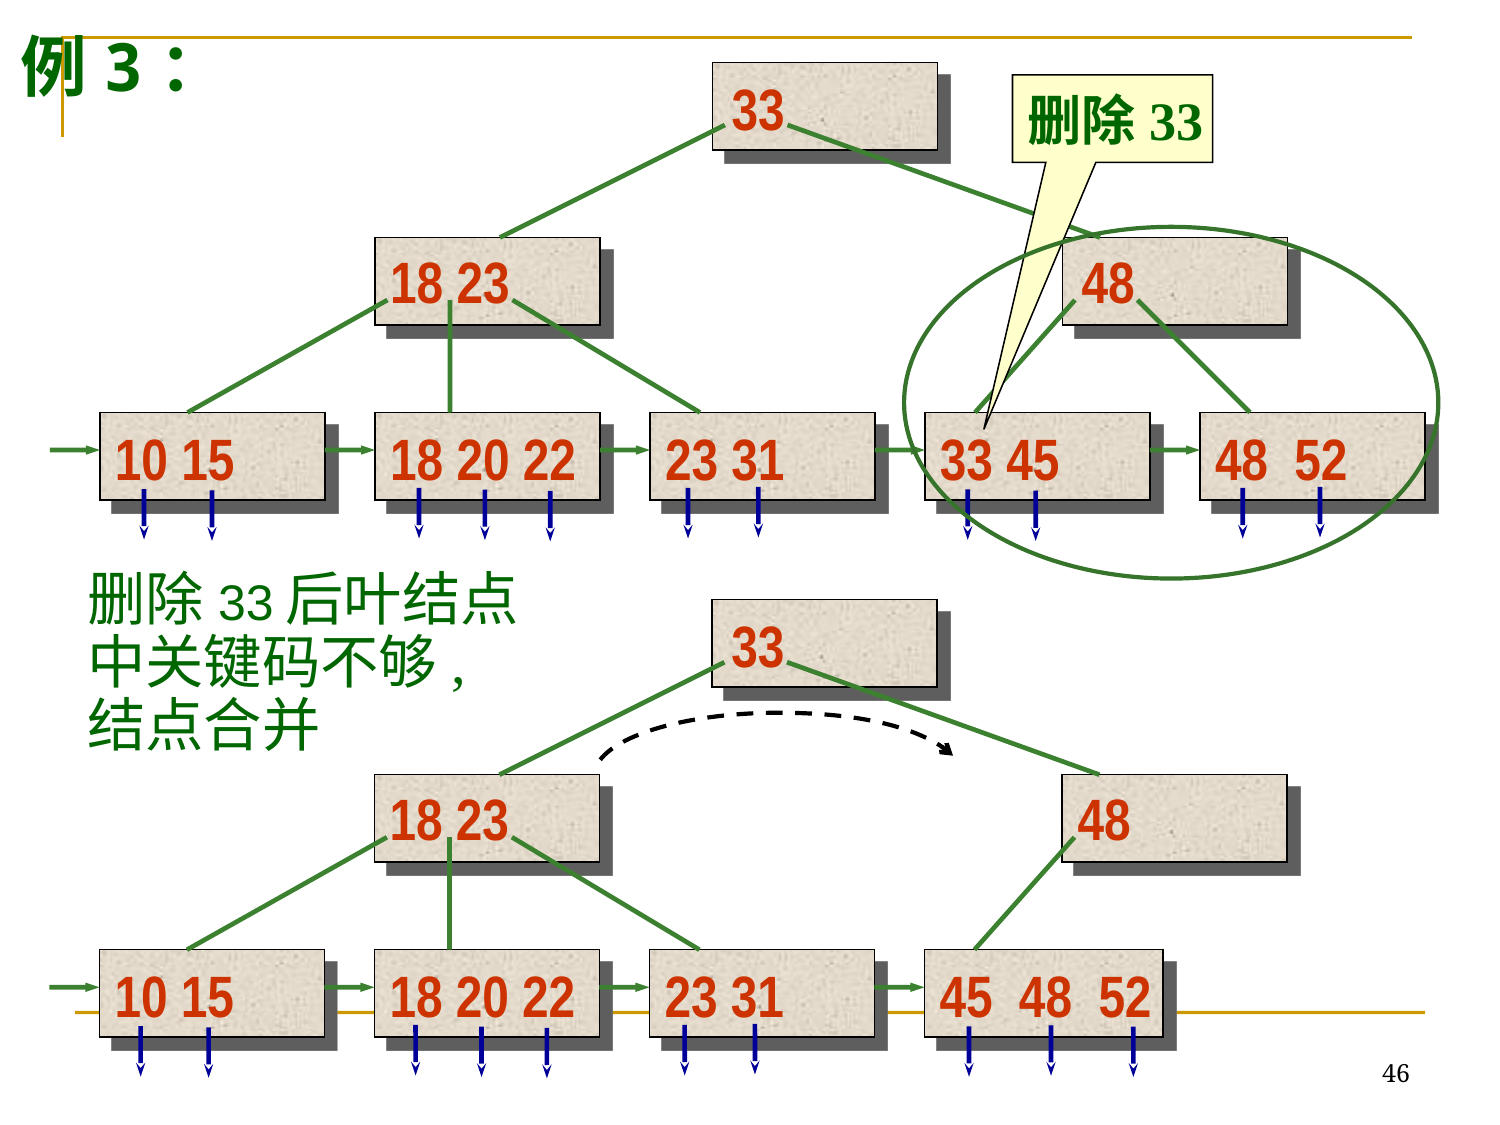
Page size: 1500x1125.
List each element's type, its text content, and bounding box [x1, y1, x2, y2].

text_box [99, 949, 325, 1038]
text_box [683, 526, 693, 539]
text_box 10 15 [99, 952, 249, 1037]
text_box [649, 949, 875, 1038]
text_box [754, 525, 763, 538]
text_box [599, 445, 650, 455]
text_box 48 [1062, 774, 1146, 860]
text_box 33 [716, 602, 800, 687]
text_box 45 48 52 [924, 952, 1167, 1037]
text_box [600, 712, 954, 776]
text_box 23 31 [649, 952, 799, 1037]
text_box [901, 224, 1441, 581]
text_box [711, 599, 937, 688]
text_box [204, 1065, 213, 1078]
text_box [1046, 1063, 1056, 1076]
text_box [136, 1064, 145, 1077]
text_box [480, 527, 490, 541]
text_box [599, 983, 650, 992]
text_box 18 23 [375, 237, 525, 323]
text_box 删除33后叶结点 中关键码不够, 结点合并 [72, 562, 534, 767]
text_box [139, 527, 149, 540]
text_box [1129, 1064, 1138, 1078]
text_box [1012, 74, 1213, 79]
slide_number 46 [1074, 1024, 1425, 1100]
text_box [374, 412, 600, 500]
text_box [374, 949, 600, 1038]
text_box 10 15 [100, 414, 250, 500]
text_box [49, 983, 100, 992]
text_box [49, 445, 100, 455]
text_box 33 45 [925, 477, 944, 500]
text_box [750, 1062, 760, 1075]
text_box [712, 62, 938, 150]
text_box [649, 412, 875, 500]
text_box [411, 1063, 420, 1076]
text_box 18 20 22 [374, 952, 591, 1037]
text_box [99, 412, 325, 500]
text_box 18 23 [374, 774, 524, 860]
text_box [680, 1063, 689, 1076]
text_box [477, 1064, 486, 1078]
text_box 例3： [6, 17, 242, 113]
text_box [874, 983, 925, 992]
text_box 23 31 [650, 414, 800, 500]
text_box [207, 528, 217, 541]
text_box [1061, 774, 1287, 863]
text_box [964, 1064, 974, 1077]
text_box [450, 774, 600, 863]
text_box [451, 237, 600, 325]
text_box [324, 445, 376, 455]
text_box [1012, 159, 1213, 253]
text_box [1274, 237, 1288, 242]
text_box [324, 983, 375, 992]
text_box [546, 528, 555, 542]
text_box [414, 526, 424, 539]
text_box 18 20 22 [375, 414, 591, 500]
text_box 33 [716, 64, 800, 150]
text_box [1398, 464, 1425, 500]
text_box 删除33 [1012, 79, 1219, 159]
text_box [542, 1065, 552, 1079]
text_box [963, 527, 972, 540]
